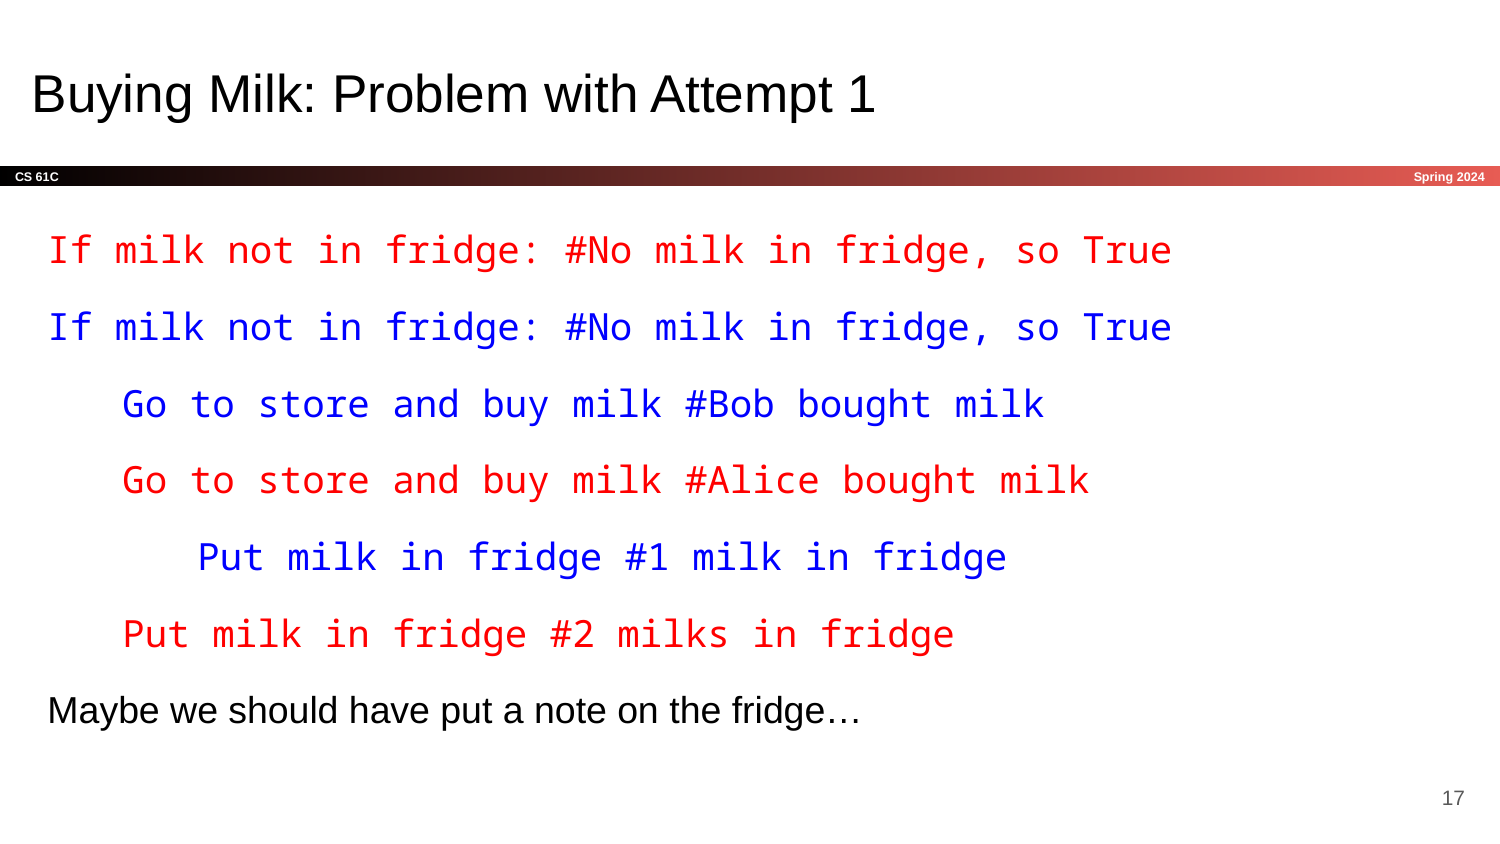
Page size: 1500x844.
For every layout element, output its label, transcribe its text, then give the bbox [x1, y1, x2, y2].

slide_number ‹#› [1389, 764, 1480, 830]
title Buying Milk: Problem with Attempt 1 [16, 44, 1415, 139]
list If milk not in fridge: #No milk in fridge, so True If milk not in fridge: #No milk in fridge, so True Go to store and buy milk #Bob bought milk Go to store and buy milk #Alice bought milk Put milk in fridge #1 milk in fridge Put milk in fridge #2 milks in fridge Maybe we should have put a note on the fridge… [32, 204, 1431, 823]
